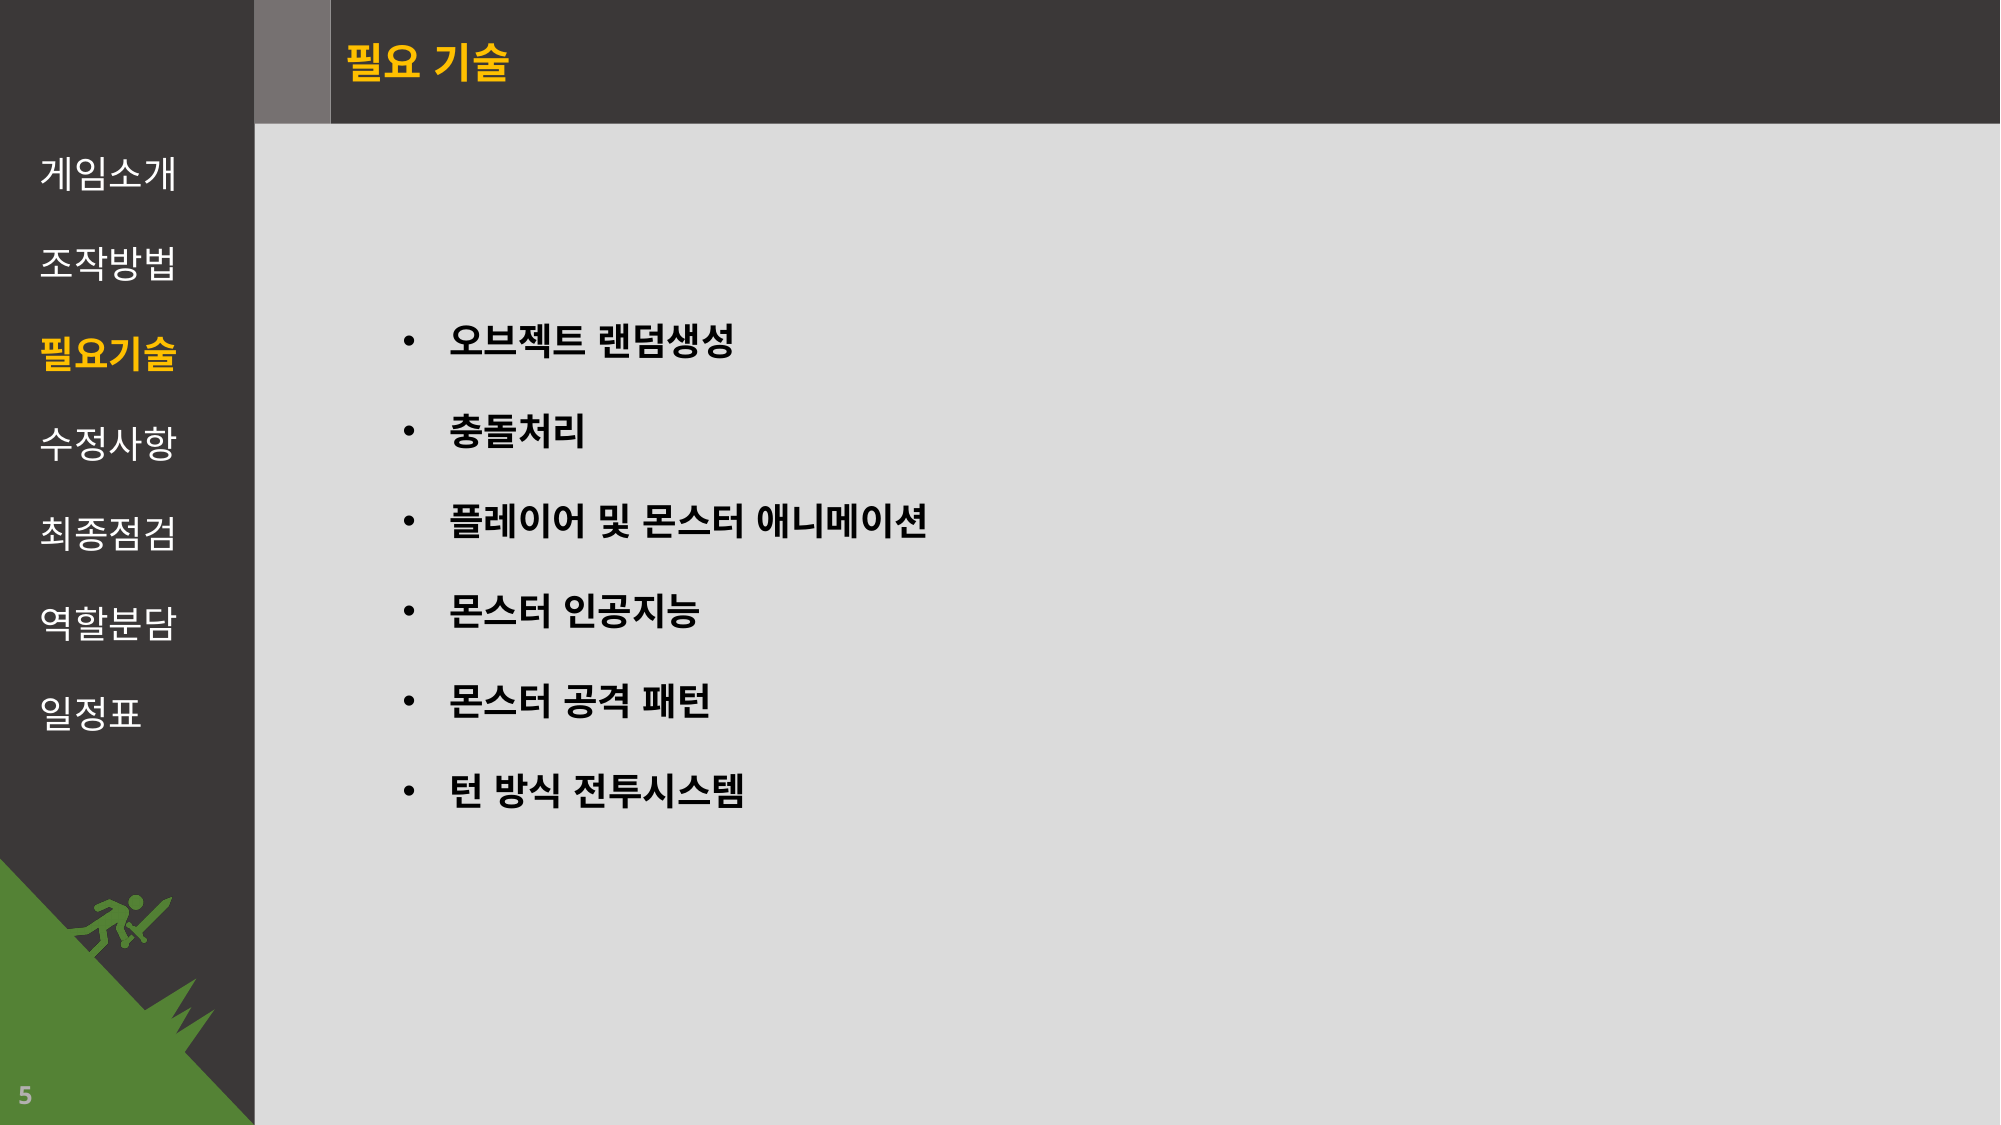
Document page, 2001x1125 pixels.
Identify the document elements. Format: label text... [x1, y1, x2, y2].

text_box 게임소개 조작방법 필요기술 수정사항 최종점검 역할분담 일정표 [25, 144, 230, 744]
text_box [0, 0, 256, 1125]
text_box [0, 857, 255, 1125]
text_box 필요 기술 [332, 0, 2000, 125]
text_box [254, 0, 332, 125]
text_box 오브젝트 랜덤생성 충돌처리 플레이어 및 몬스터 애니메이션 몬스터 인공지능 몬스터 공격 패턴 턴 방식 전투시스템 [387, 310, 1862, 866]
